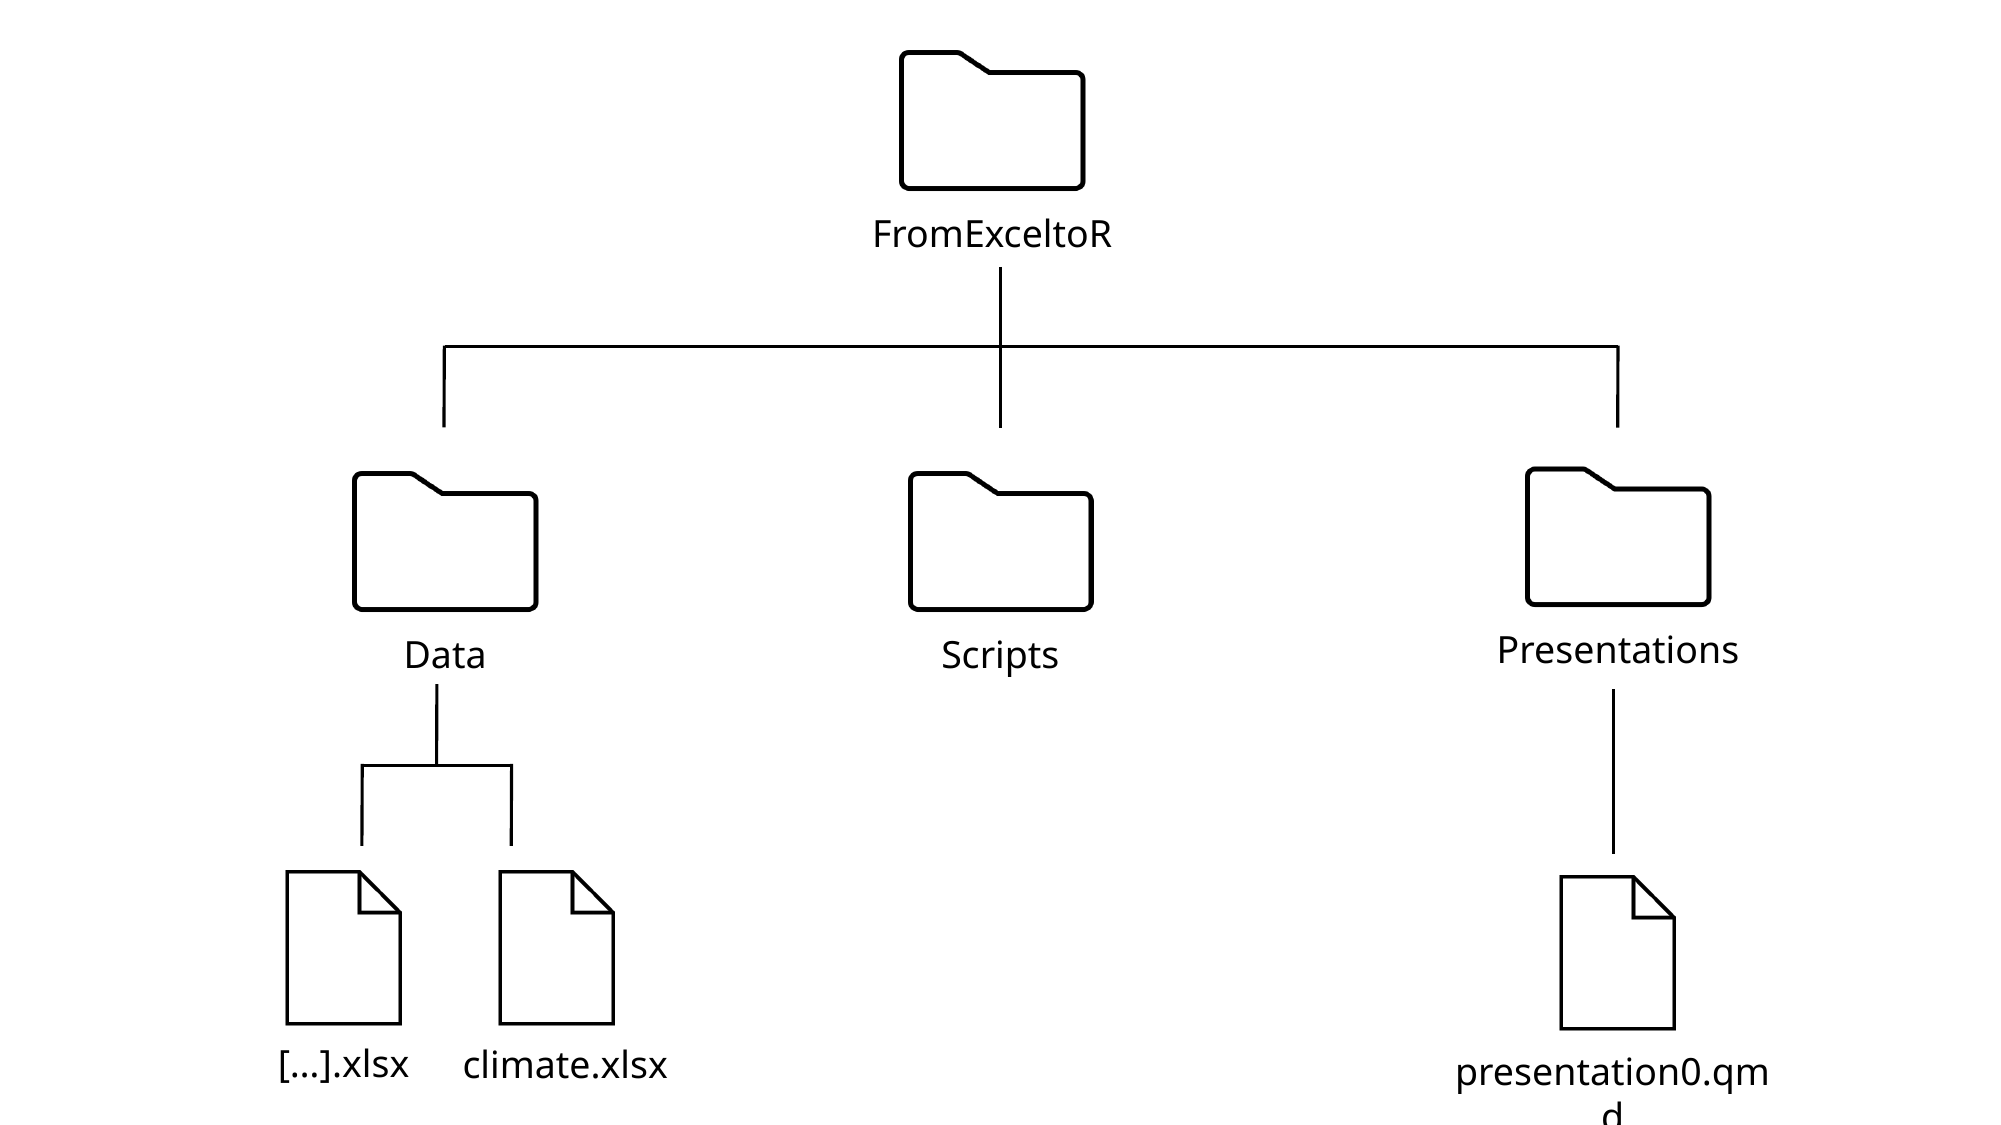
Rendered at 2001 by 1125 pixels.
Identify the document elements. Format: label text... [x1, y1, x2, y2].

picture [324, 420, 566, 662]
picture [871, 0, 1113, 242]
text_box FromExceltoR [849, 202, 1135, 263]
text_box climate.xlsx [486, 1033, 708, 1093]
picture [463, 853, 651, 1041]
text_box […].xlsx [201, 1032, 486, 1093]
picture [879, 420, 1122, 662]
text_box Data [302, 623, 588, 684]
text_box presentation0.qmd [1439, 1040, 1786, 1125]
picture [1497, 415, 1739, 658]
text_box Presentations [1475, 618, 1761, 679]
picture [1524, 858, 1712, 1046]
picture [250, 853, 438, 1041]
text_box Scripts [858, 623, 1143, 684]
